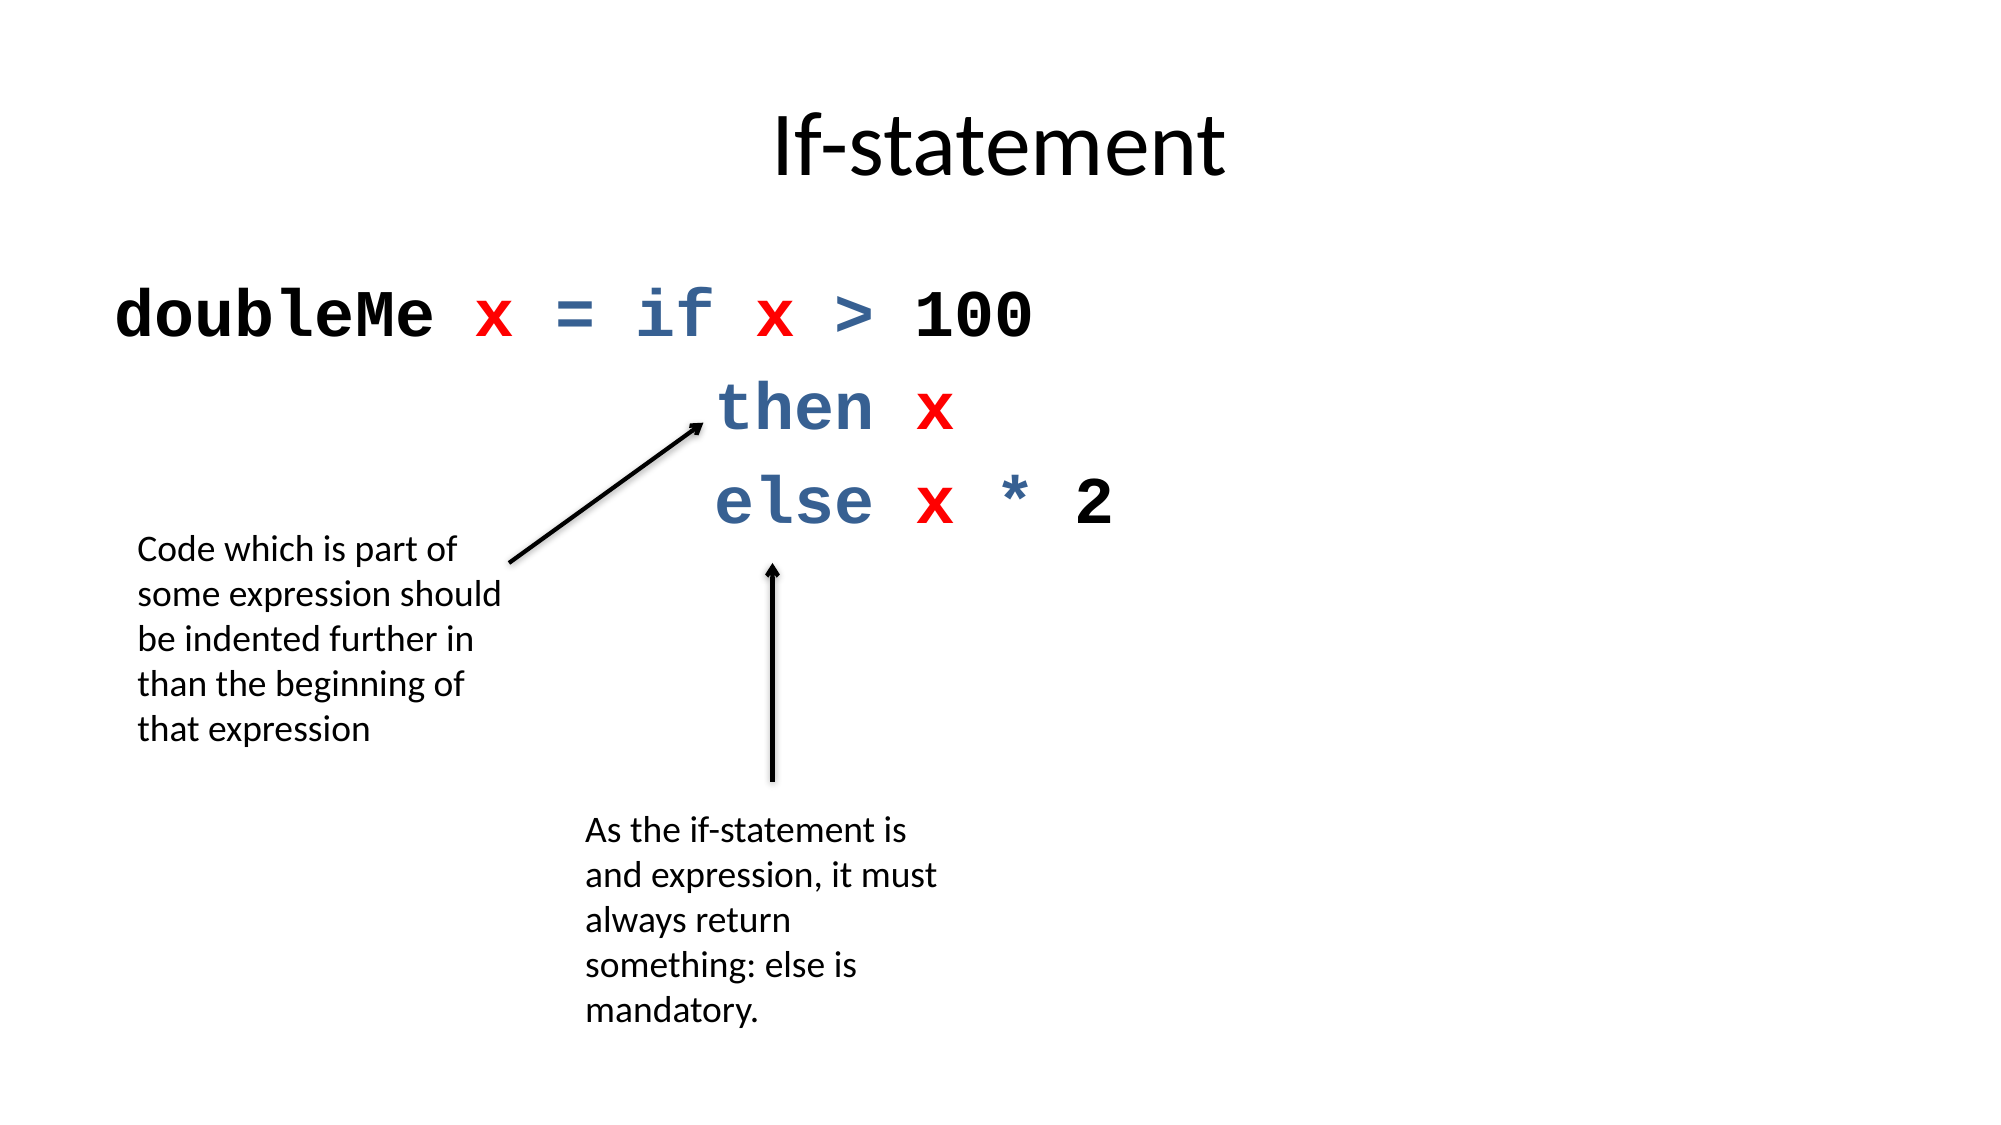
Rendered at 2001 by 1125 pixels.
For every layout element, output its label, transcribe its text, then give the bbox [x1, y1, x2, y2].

text_box Code which is part of some expression should be indented further in than the beginning of that expression [122, 517, 527, 757]
text_box As the if-statement is and expression, it must always return something: else is mandatory. [570, 797, 975, 1038]
list doubleMe x = if x > 100 then x else x * 2 [99, 262, 1900, 1005]
title If-statement [99, 45, 1900, 233]
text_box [508, 422, 704, 564]
